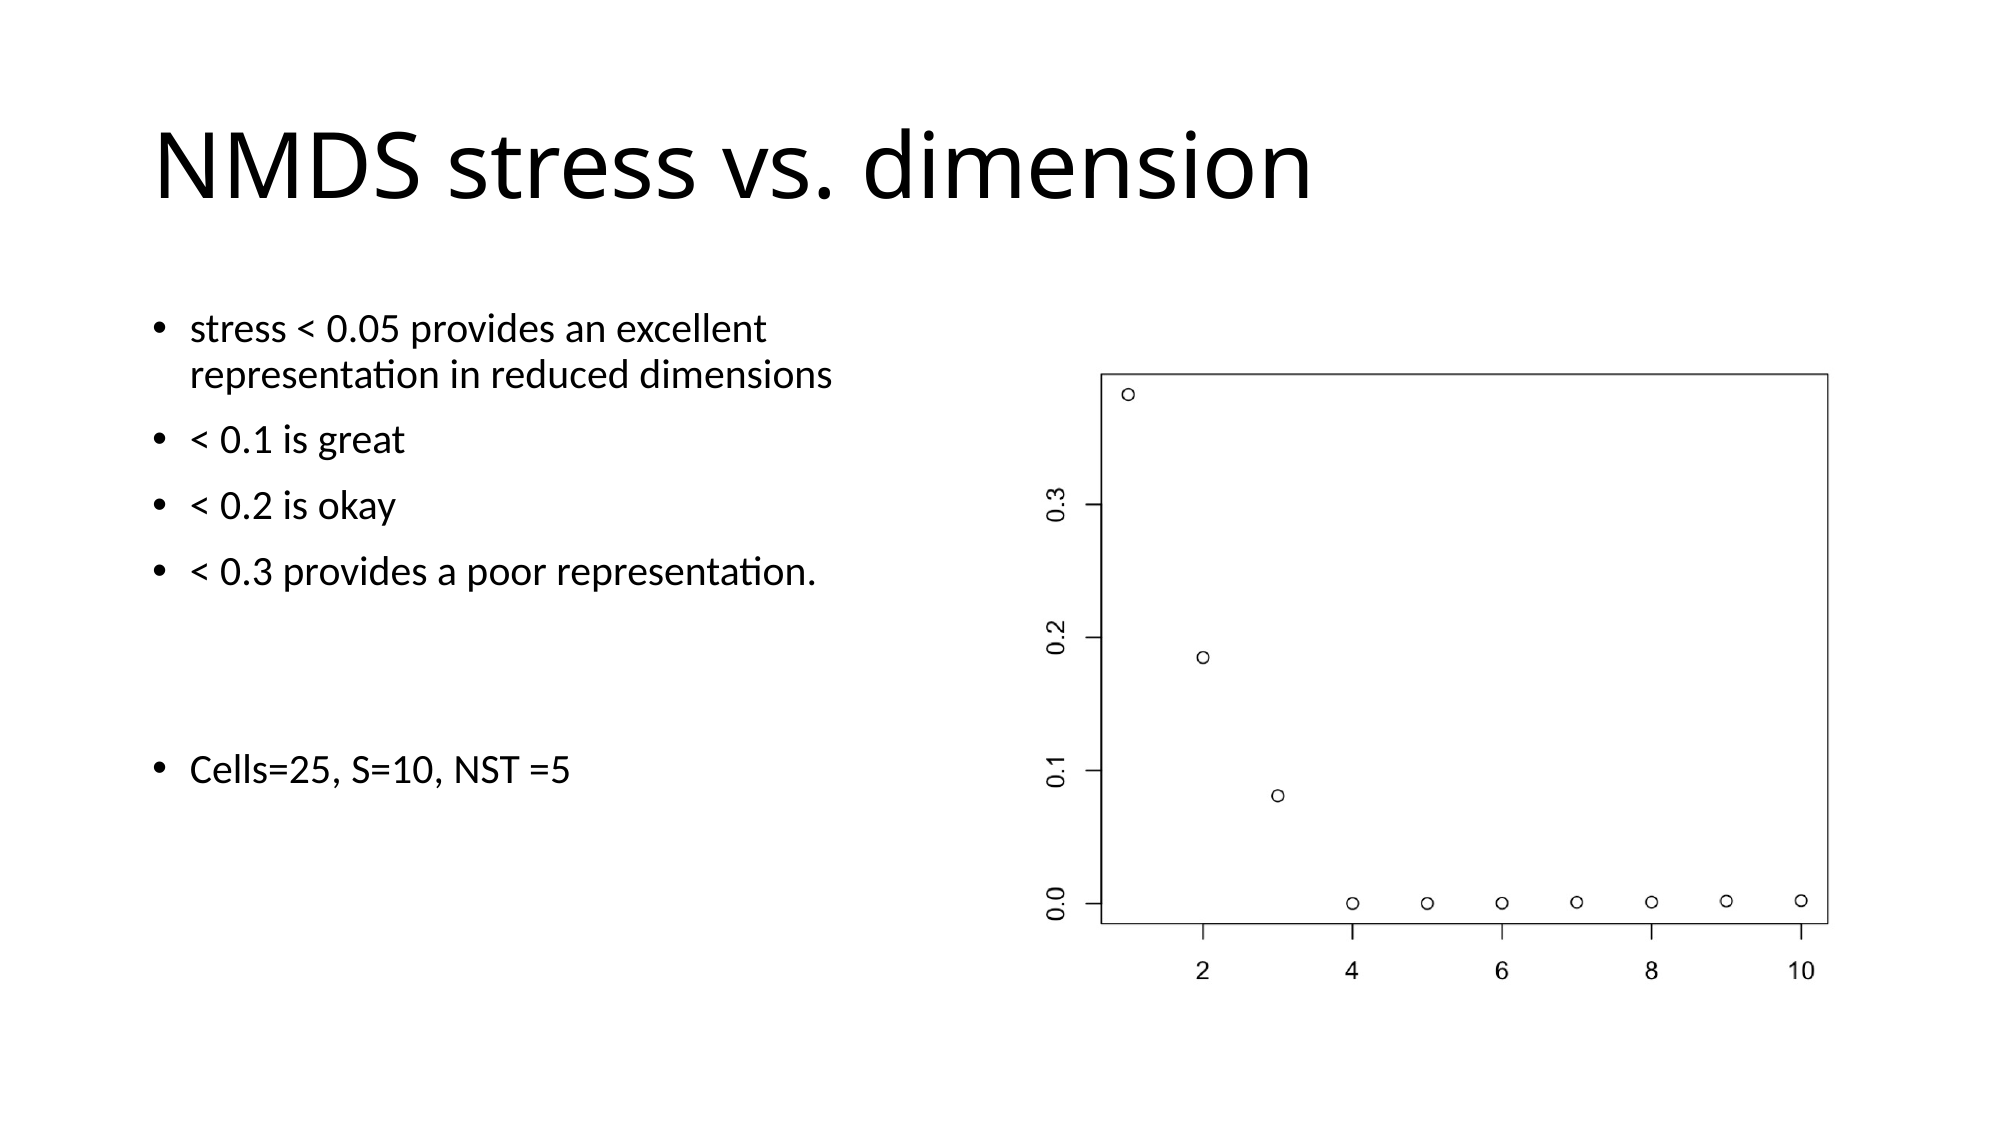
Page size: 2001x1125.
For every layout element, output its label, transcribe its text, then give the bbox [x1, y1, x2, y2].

title NMDS stress vs. dimension [137, 59, 1863, 278]
picture [1039, 312, 1873, 1014]
list stress < 0.05 provides an excellent representation in reduced dimensions < 0.1 is great < 0.2 is okay < 0.3 provides a poor representation. Cells=25, S=10, NST =5 [137, 299, 961, 1014]
